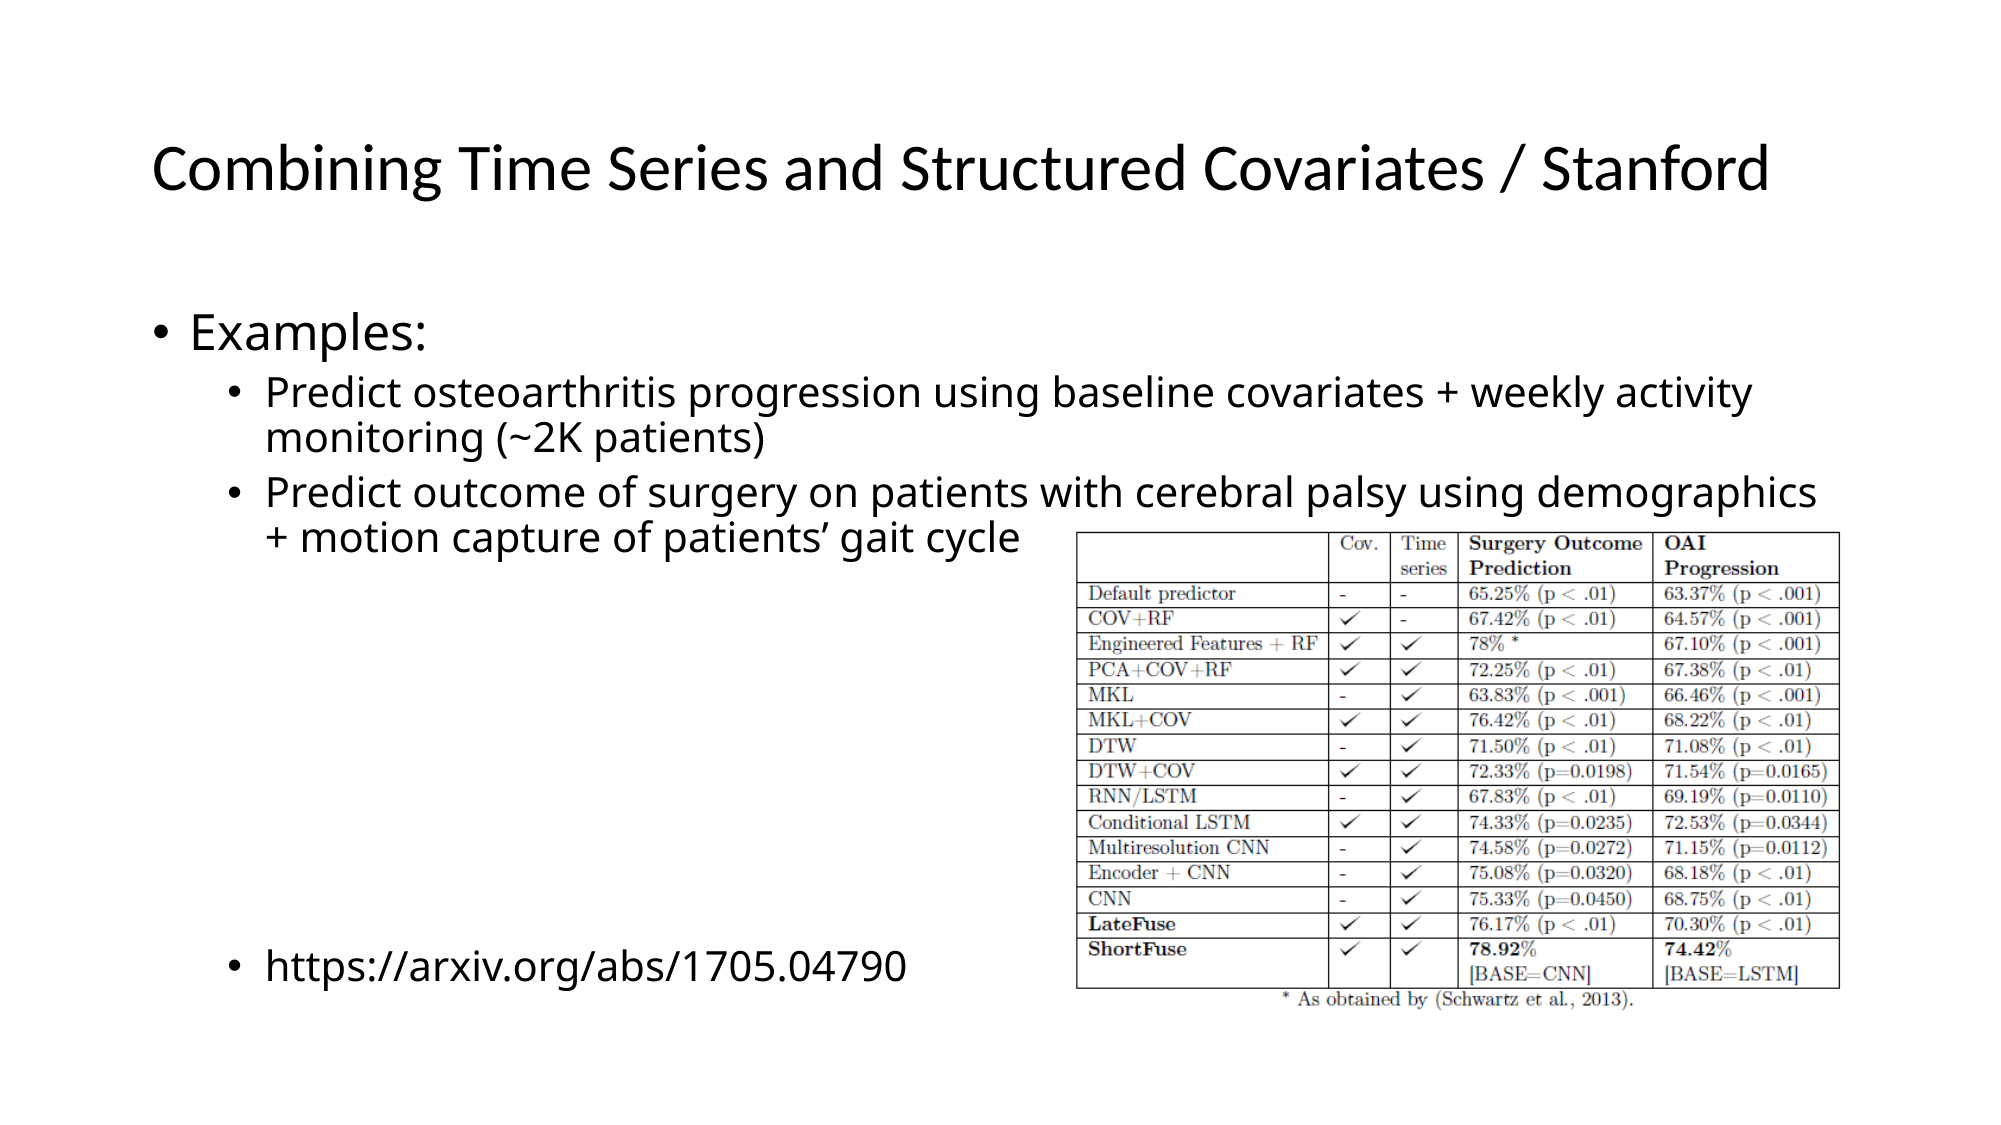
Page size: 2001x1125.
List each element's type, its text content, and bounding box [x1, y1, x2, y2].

list Examples: Predict osteoarthritis progression using baseline covariates + weekly activity monitoring (~2K patients) Predict outcome of surgery on patients with cerebral palsy using demographics + motion capture of patients’ gait cycle https://arxiv.org/abs/1705.04790 [137, 299, 1863, 1014]
picture [1068, 526, 1846, 1014]
title Combining Time Series and Structured Covariates / Stanford [137, 59, 1863, 278]
